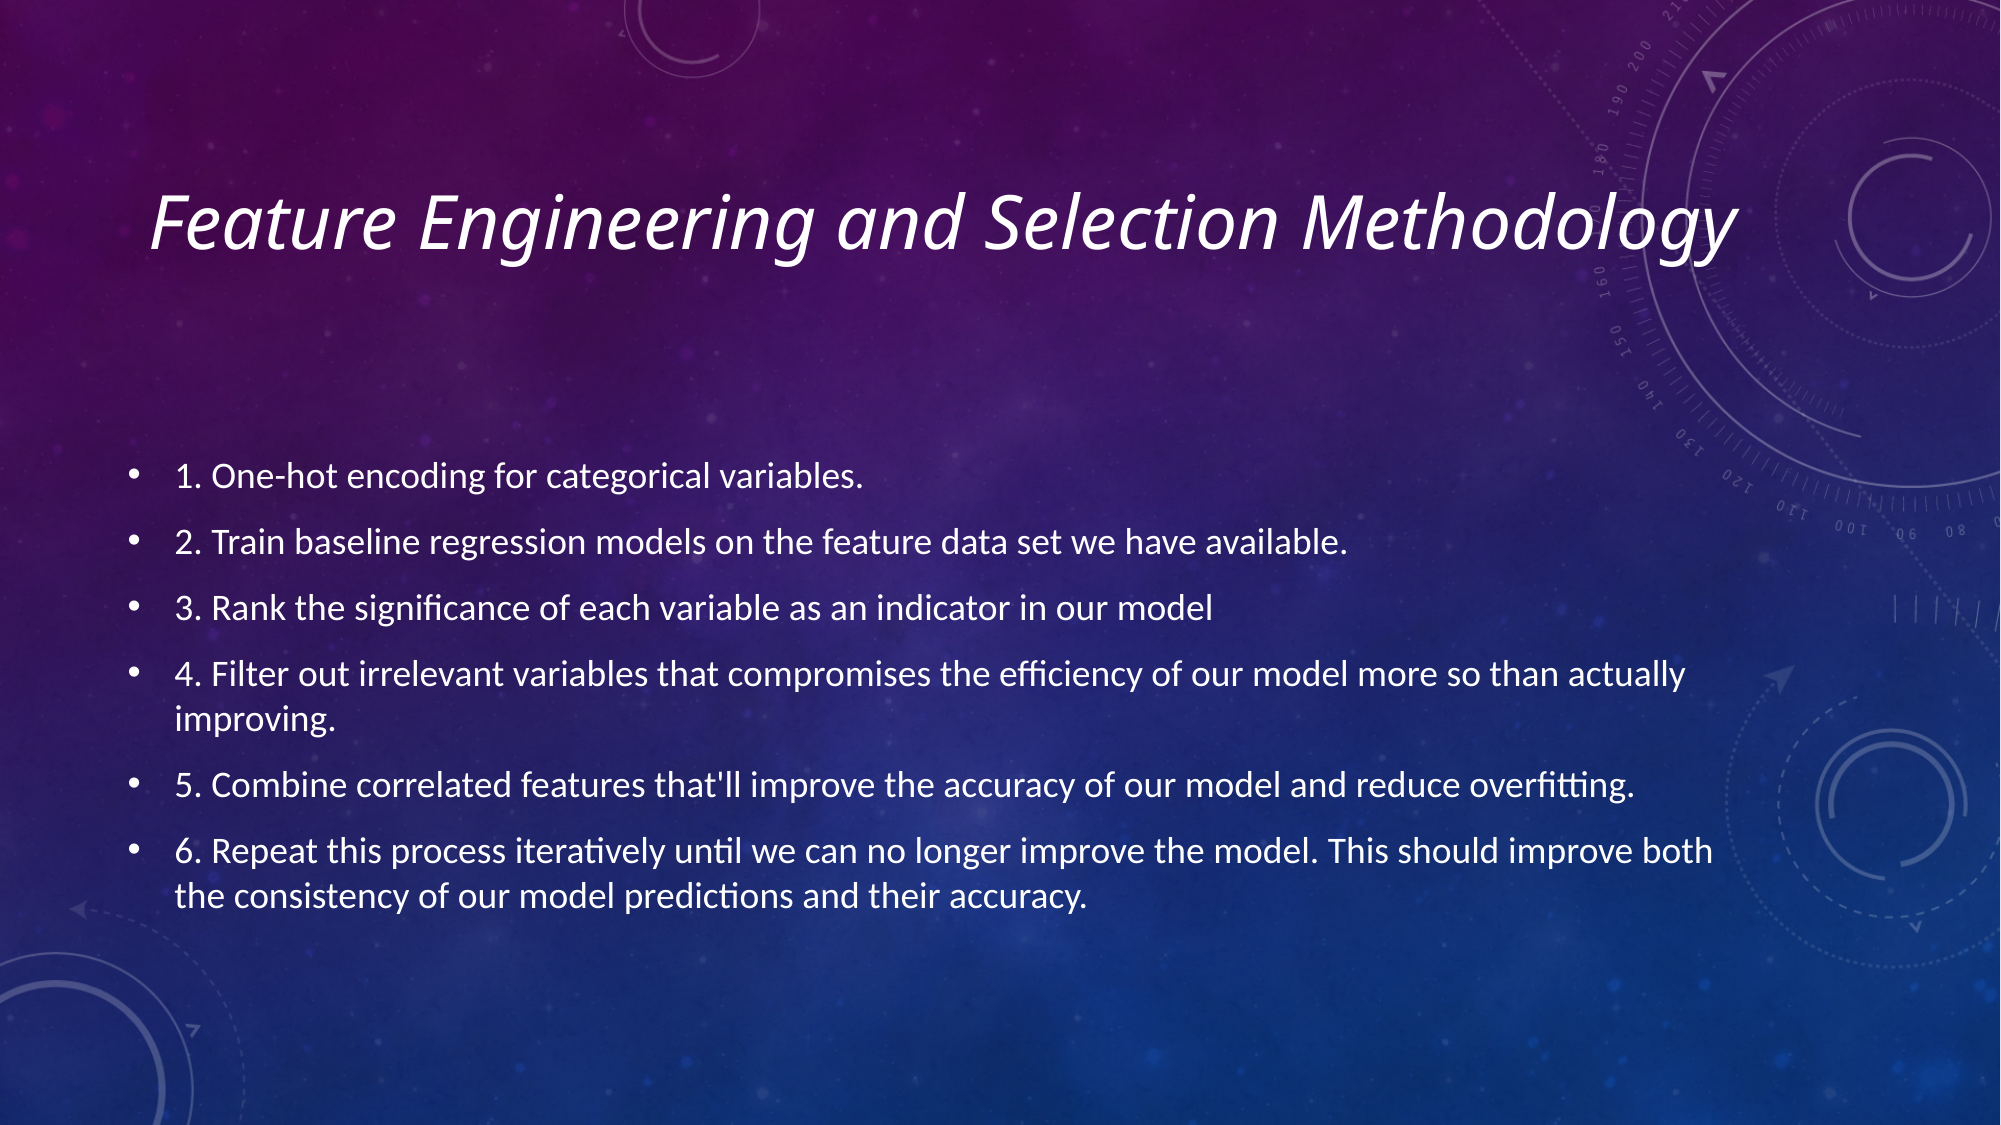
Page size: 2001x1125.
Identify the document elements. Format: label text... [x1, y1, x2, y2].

title Feature Engineering and Selection Methodology [112, 99, 1775, 339]
picture [0, 0, 2001, 1125]
list 1. One-hot encoding for categorical variables. 2. Train baseline regression models on the feature data set we have available. 3. Rank the significance of each variable as an indicator in our model 4. Filter out irrelevant variables that compromises the efficiency of our model more so than actually improving. 5. Combine correlated features that'll improve the accuracy of our model and reduce overfitting. 6. Repeat this process iteratively until we can no longer improve the model. This should improve both the consistency of our model predictions and their accuracy. [112, 351, 1775, 950]
